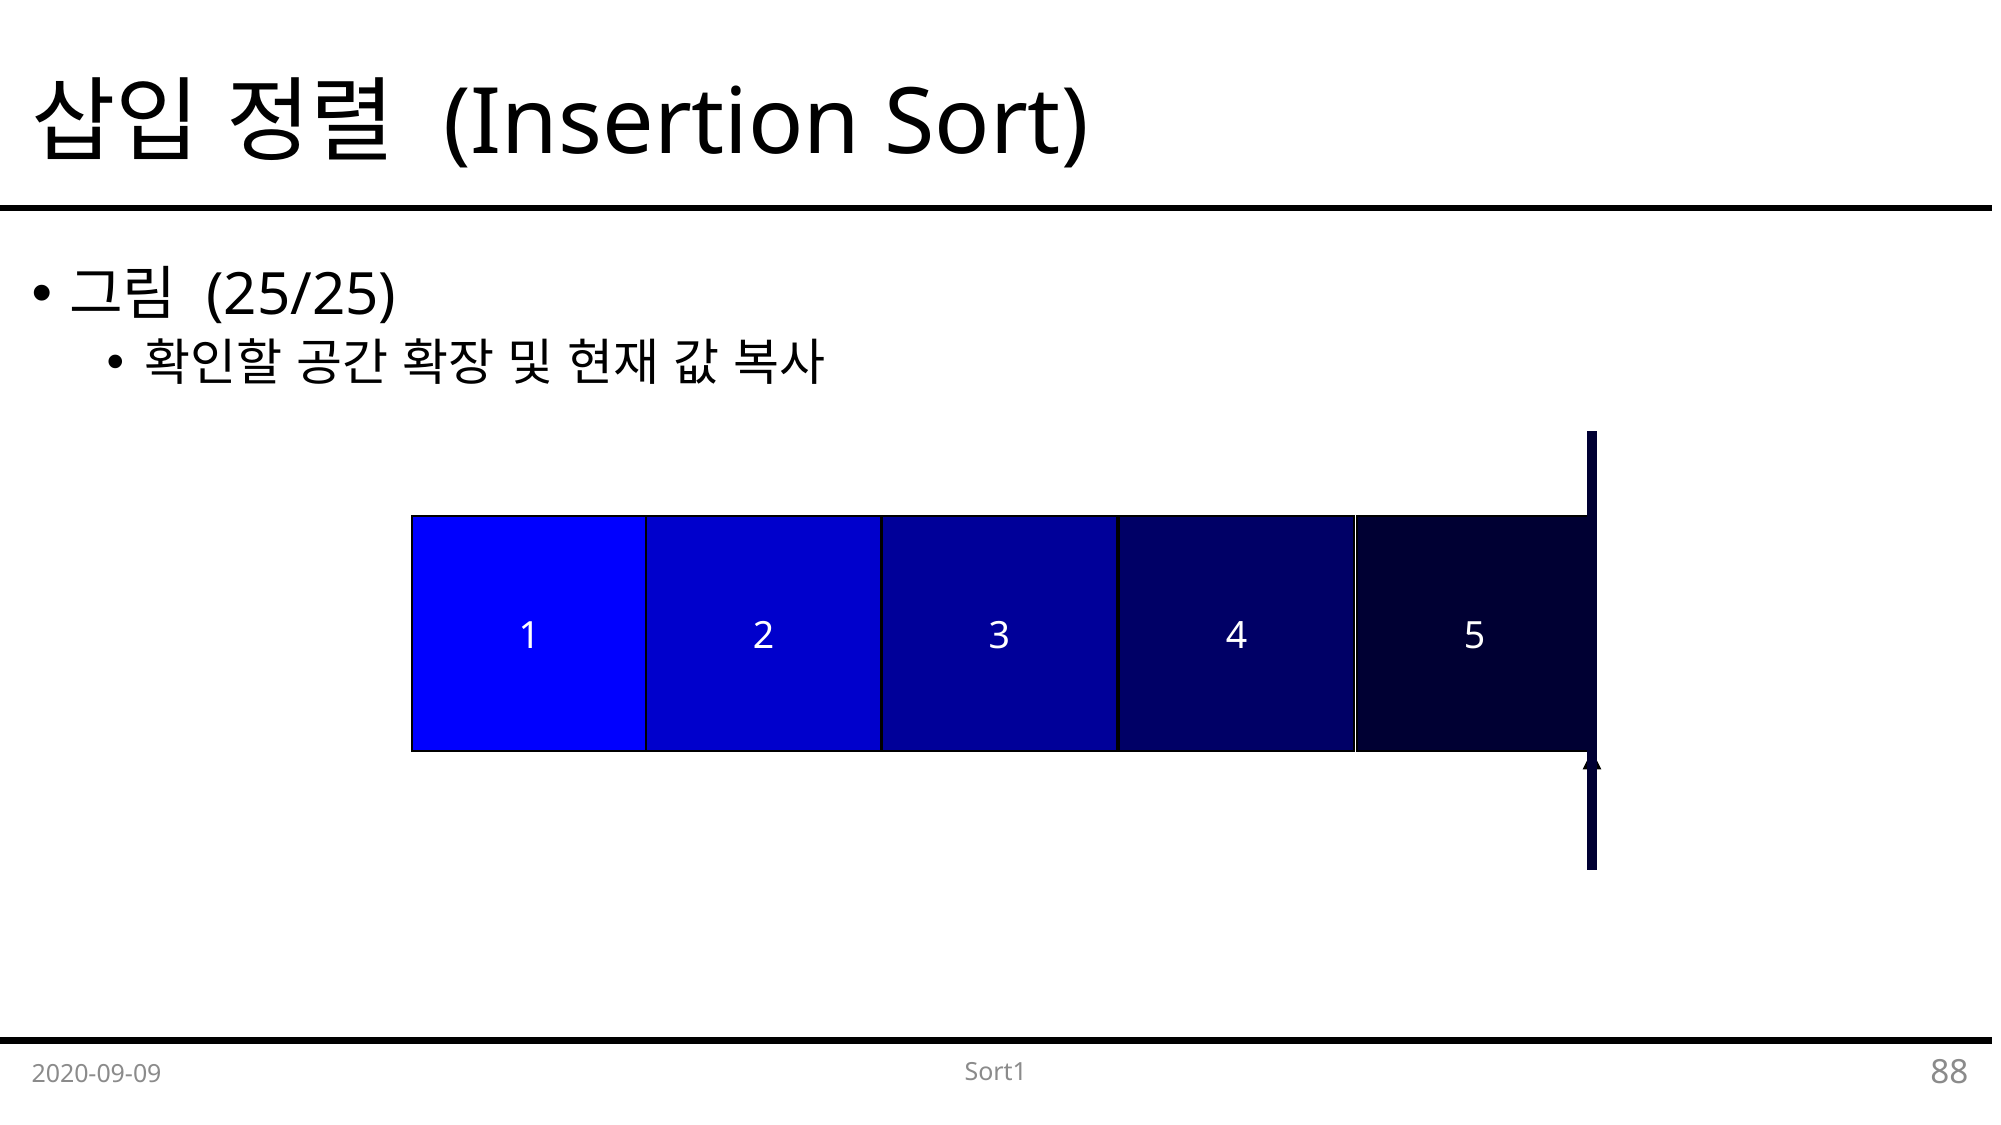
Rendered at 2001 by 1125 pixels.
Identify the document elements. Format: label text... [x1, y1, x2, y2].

text_box 3 [881, 515, 1118, 752]
title 삽입 정렬 (Insertion Sort) [16, 22, 1984, 226]
footer Sort1 [658, 1042, 1334, 1103]
text_box 4 [1118, 515, 1355, 752]
list 그림 (25/25) 확인할 공간 확장 및 현재 값 복사 [16, 256, 1984, 1012]
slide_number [16, 1042, 467, 1103]
slide_number 88 [1533, 1042, 1984, 1103]
text_box 1 [411, 515, 645, 752]
text_box 5 [1356, 515, 1587, 752]
text_box 2 [645, 515, 881, 752]
